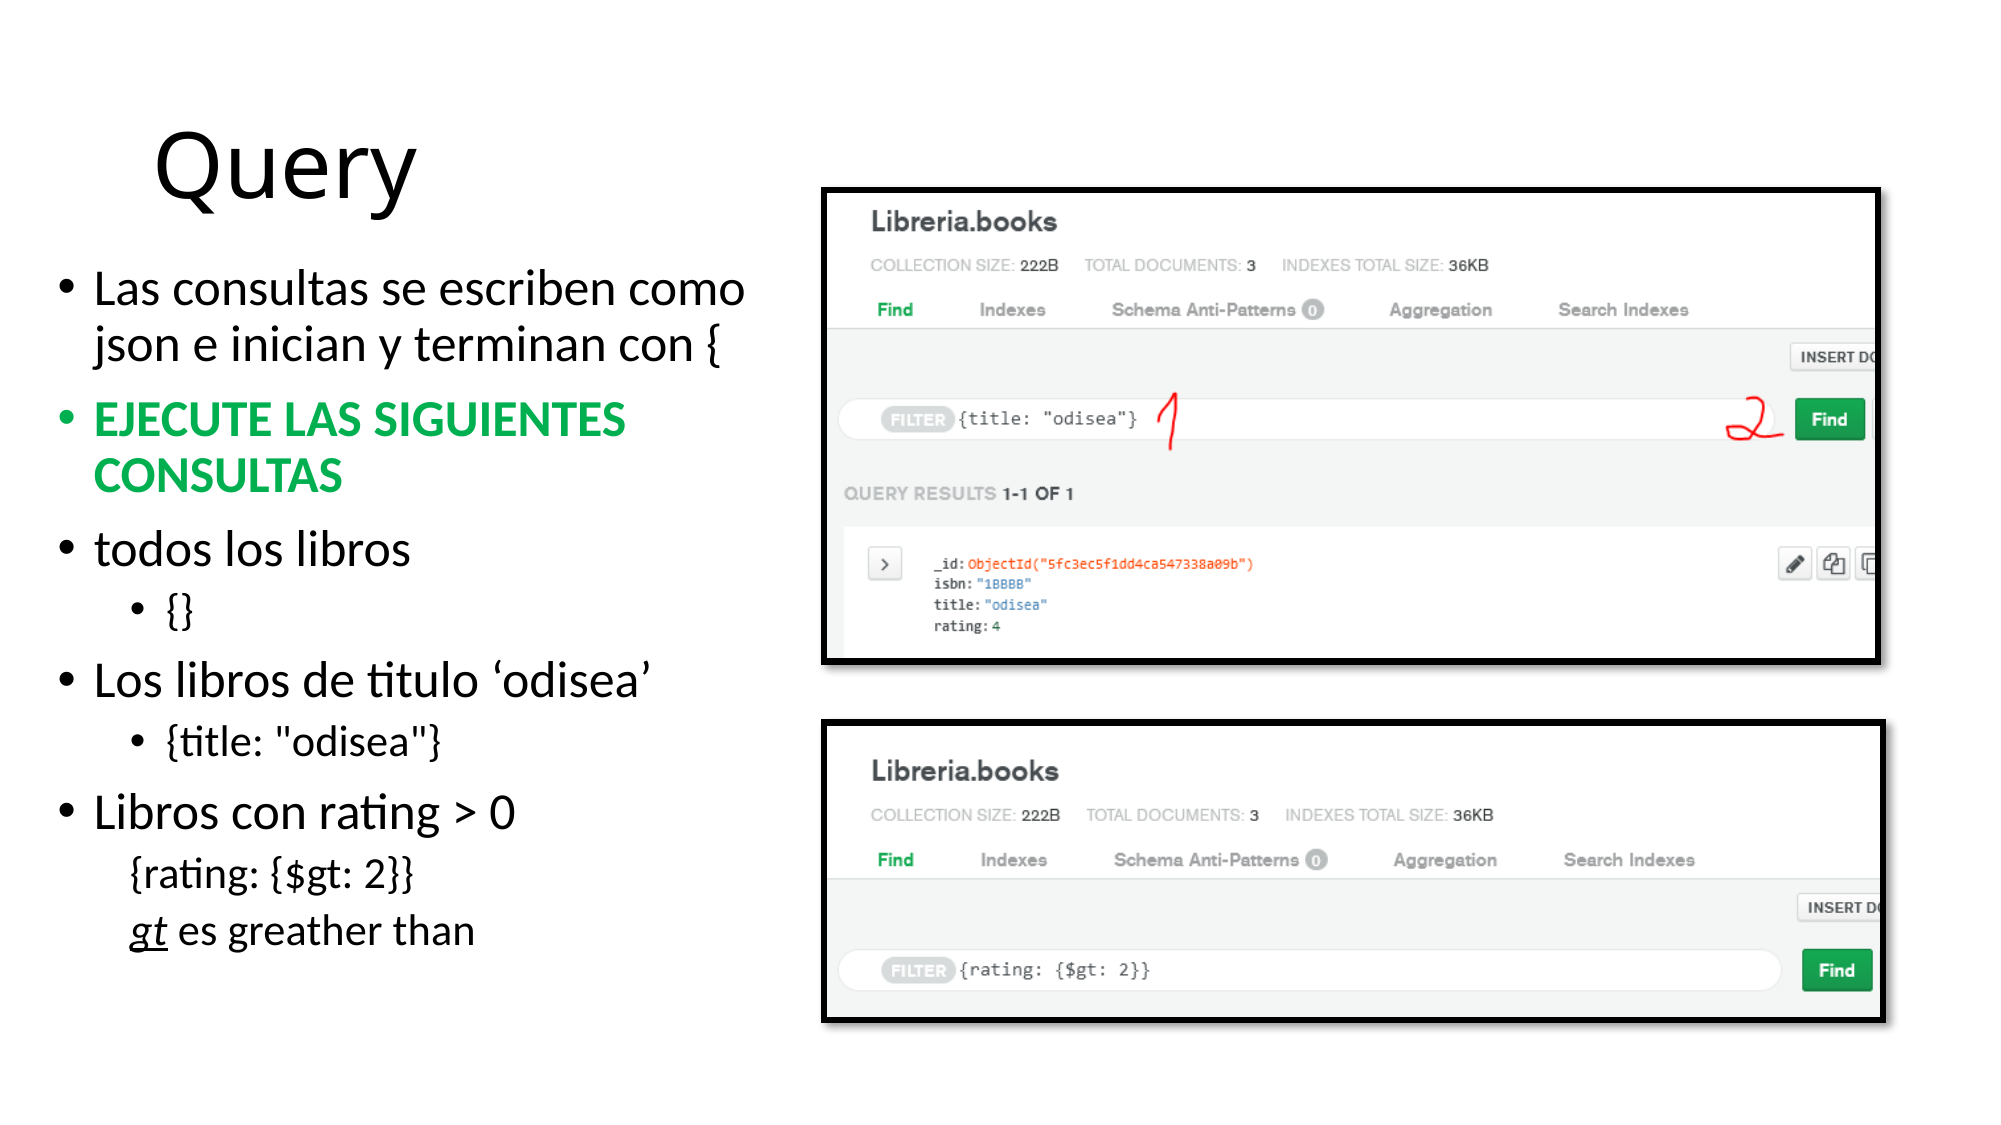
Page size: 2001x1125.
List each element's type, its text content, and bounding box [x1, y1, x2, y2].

title Query [137, 59, 1863, 253]
picture [827, 193, 1876, 659]
picture [827, 725, 1881, 1017]
list Las consultas se escriben como json e inician y terminan con { EJECUTE LAS SIGUIENTES CONSULTAS todos los libros {} Los libros de titulo ‘odisea’ {title: "odisea"} Libros con rating > 0 {rating: {$gt: 2}} gt es greather than [42, 253, 828, 968]
